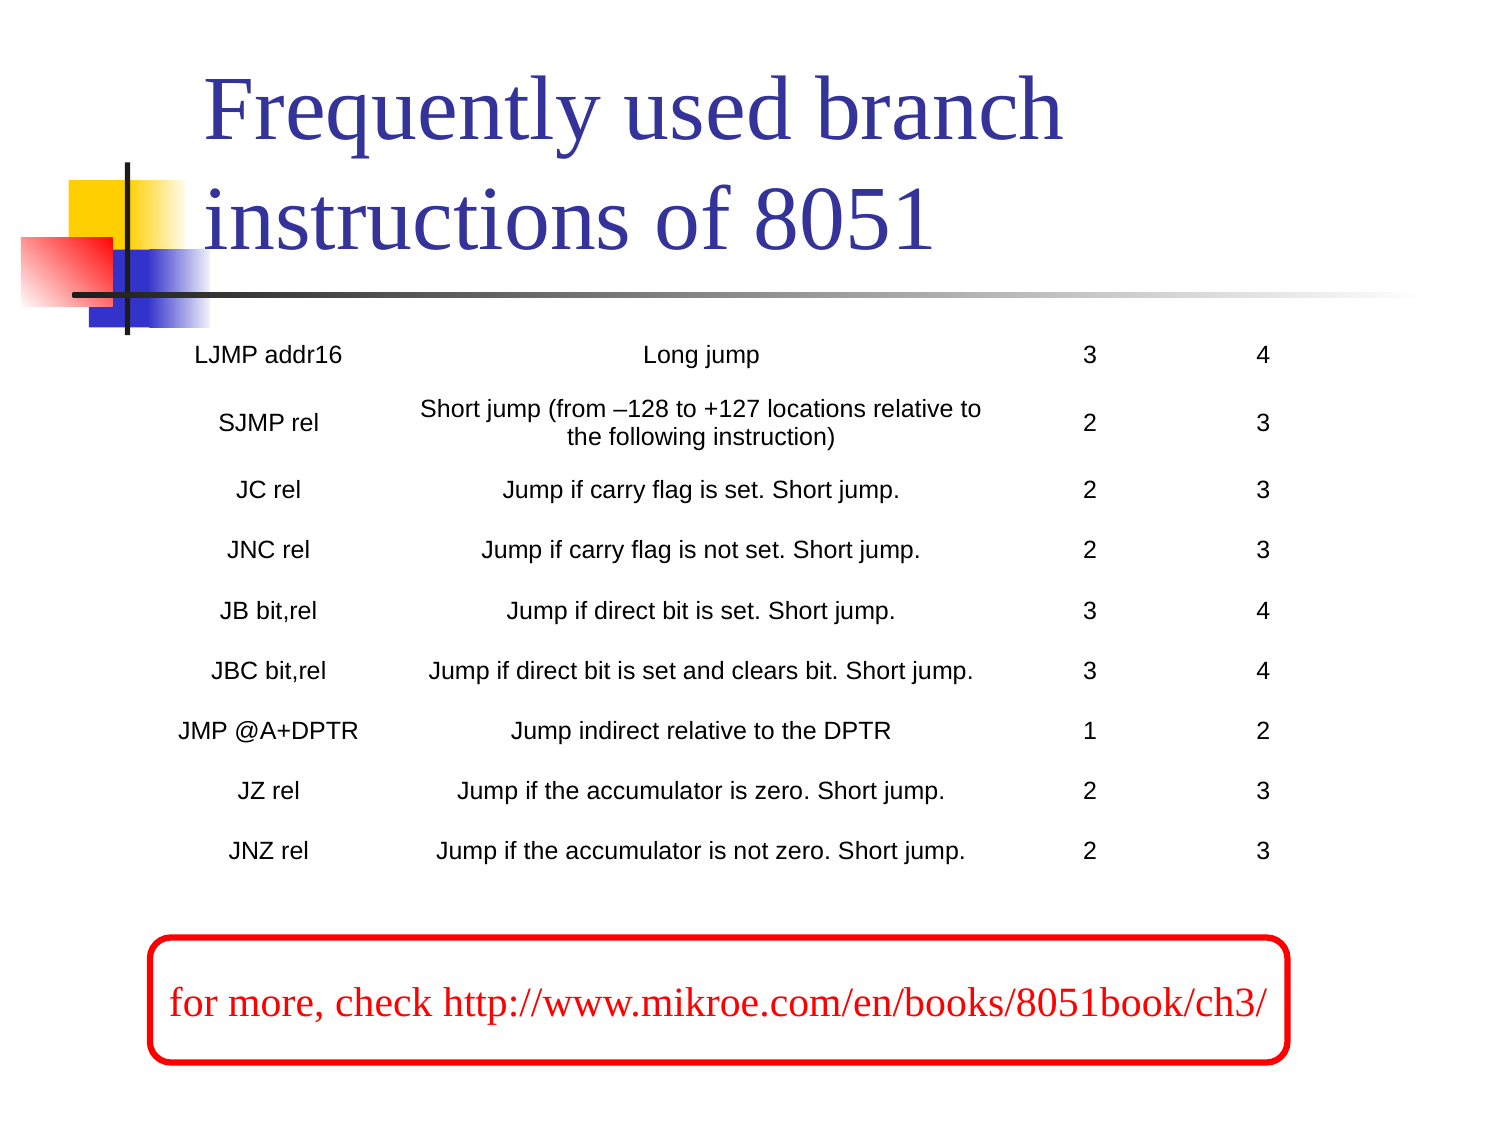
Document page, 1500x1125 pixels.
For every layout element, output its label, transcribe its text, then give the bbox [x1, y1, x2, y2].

table_cell Jump if direct bit is set and clears bit. Short jump. [400, 640, 1003, 701]
table_cell JNZ rel [137, 821, 400, 881]
table_cell JC rel [137, 460, 400, 520]
table_cell Jump if carry flag is not set. Short jump. [400, 520, 1003, 580]
table_cell 2 [1003, 761, 1177, 821]
table_cell 3 [1177, 385, 1350, 460]
table_cell JBC bit,rel [137, 640, 400, 701]
table_cell Jump if the accumulator is not zero. Short jump. [400, 821, 1003, 881]
table_cell 4 [1177, 640, 1350, 701]
table_header 3 [1003, 325, 1177, 385]
table_cell Jump indirect relative to the DPTR [400, 701, 1003, 761]
text_box for more, check http://www.mikroe.com/en/books/8051book/ch3/ [149, 937, 1288, 1063]
table_cell 2 [1003, 460, 1177, 520]
table_cell 3 [1003, 640, 1177, 701]
table_header LJMP addr16 [137, 325, 400, 385]
table_cell Jump if the accumulator is zero. Short jump. [400, 761, 1003, 821]
title Frequently used branch instructions of 8051 [188, 35, 1468, 275]
table_cell JMP @A+DPTR [137, 701, 400, 761]
table_cell JNC rel [137, 520, 400, 580]
table_cell Jump if carry flag is set. Short jump. [400, 460, 1003, 520]
table_cell 3 [1003, 580, 1177, 640]
table_cell 2 [1003, 821, 1177, 881]
table_cell Short jump (from –128 to +127 locations relative to the following instruction) [400, 385, 1003, 460]
table_cell Jump if direct bit is set. Short jump. [400, 580, 1003, 640]
table_cell JB bit,rel [137, 580, 400, 640]
table_header Long jump [400, 325, 1003, 385]
table_cell 3 [1177, 520, 1350, 580]
table_header 4 [1177, 325, 1350, 385]
table_cell 3 [1177, 460, 1350, 520]
table_cell 2 [1003, 520, 1177, 580]
table_cell 2 [1177, 701, 1350, 761]
table_cell 3 [1177, 821, 1350, 881]
table_cell 3 [1177, 761, 1350, 821]
table_cell 1 [1003, 701, 1177, 761]
table_cell 2 [1003, 385, 1177, 460]
table_cell SJMP rel [137, 385, 400, 460]
table_cell JZ rel [137, 761, 400, 821]
table_cell 4 [1177, 580, 1350, 640]
